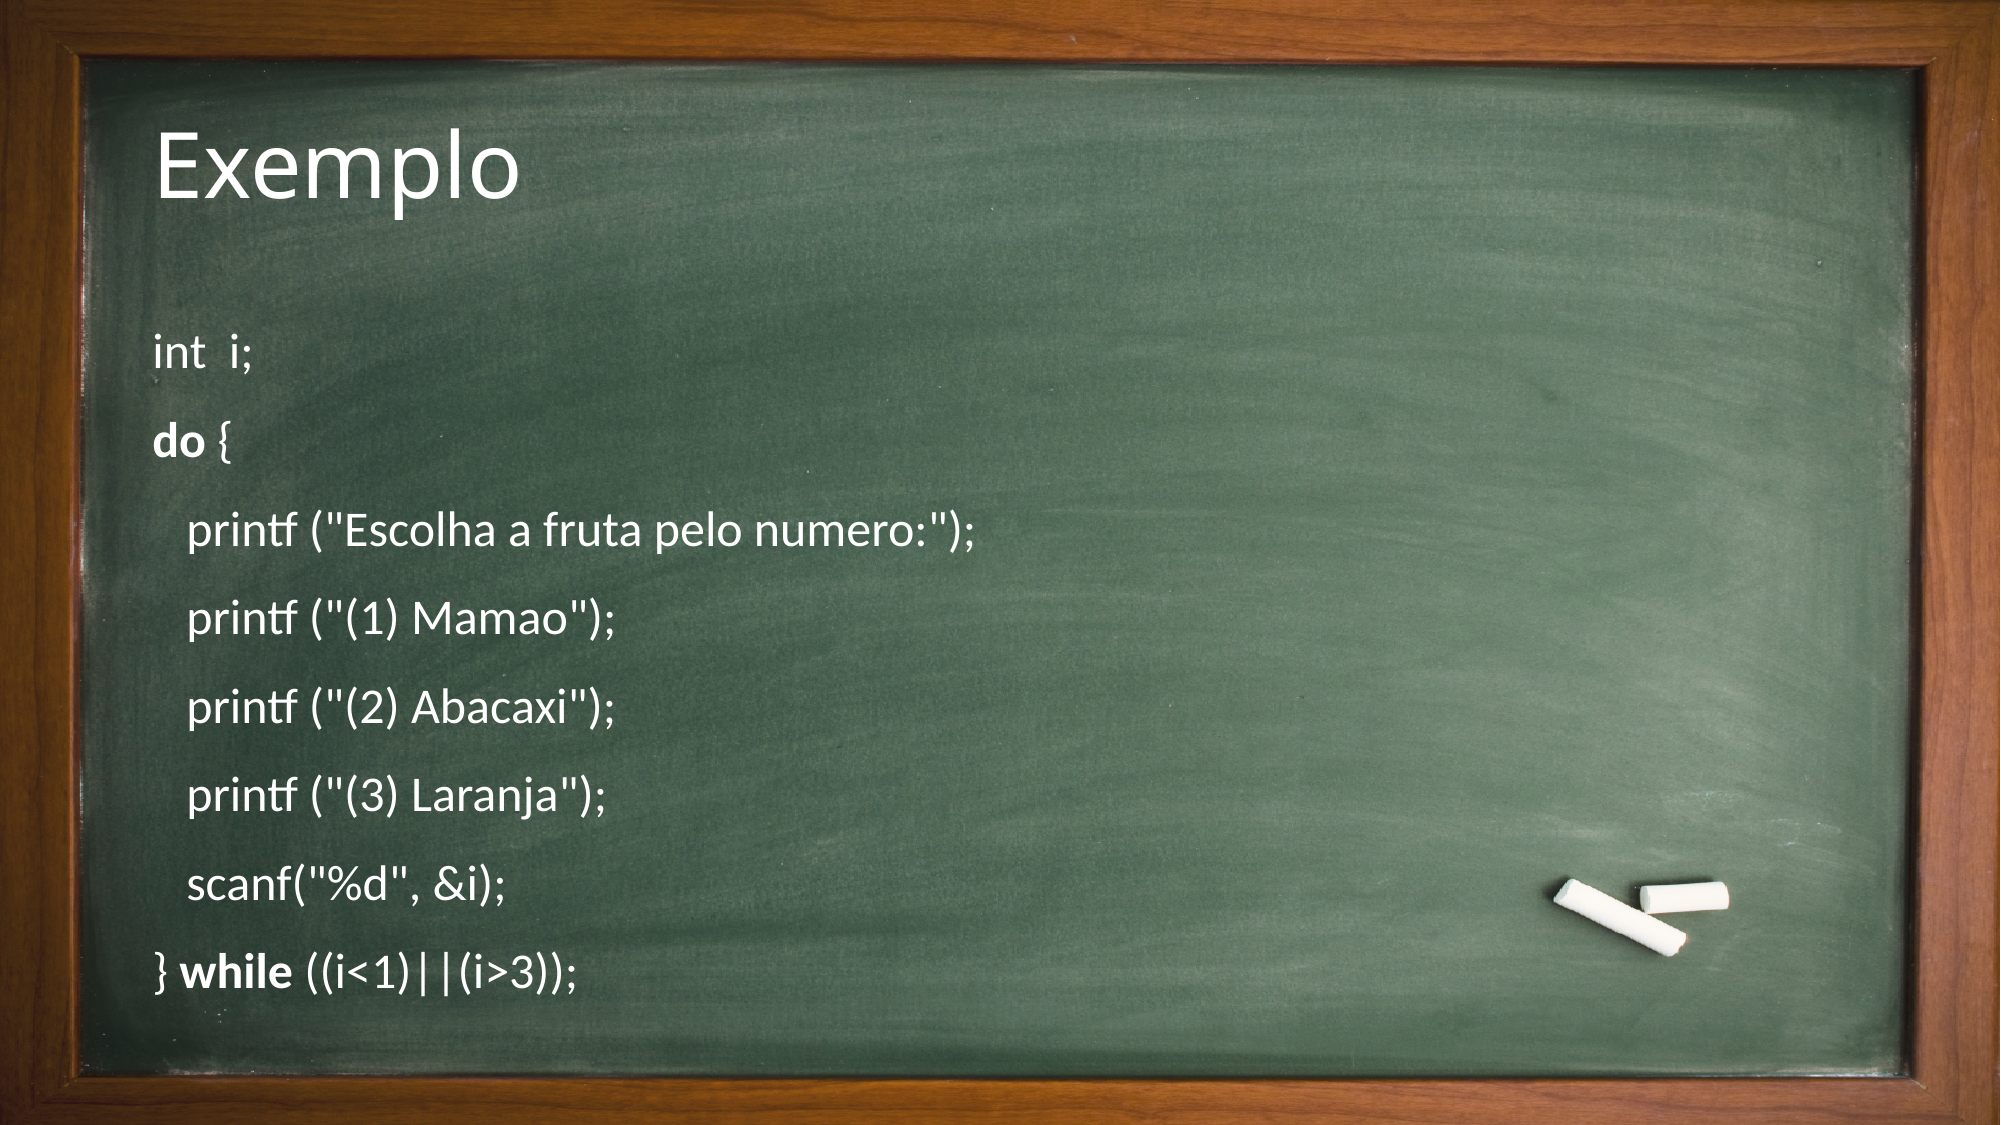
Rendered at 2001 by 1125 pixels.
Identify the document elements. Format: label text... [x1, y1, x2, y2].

list int i; do { printf ("Escolha a fruta pelo numero:"); printf ("(1) Mamao"); printf ("(2) Abacaxi"); printf ("(3) Laranja"); scanf("%d", &i); } while ((i<1)||(i>3)); [137, 299, 1863, 1014]
picture [0, 0, 2000, 1125]
title Exemplo [137, 59, 1863, 278]
